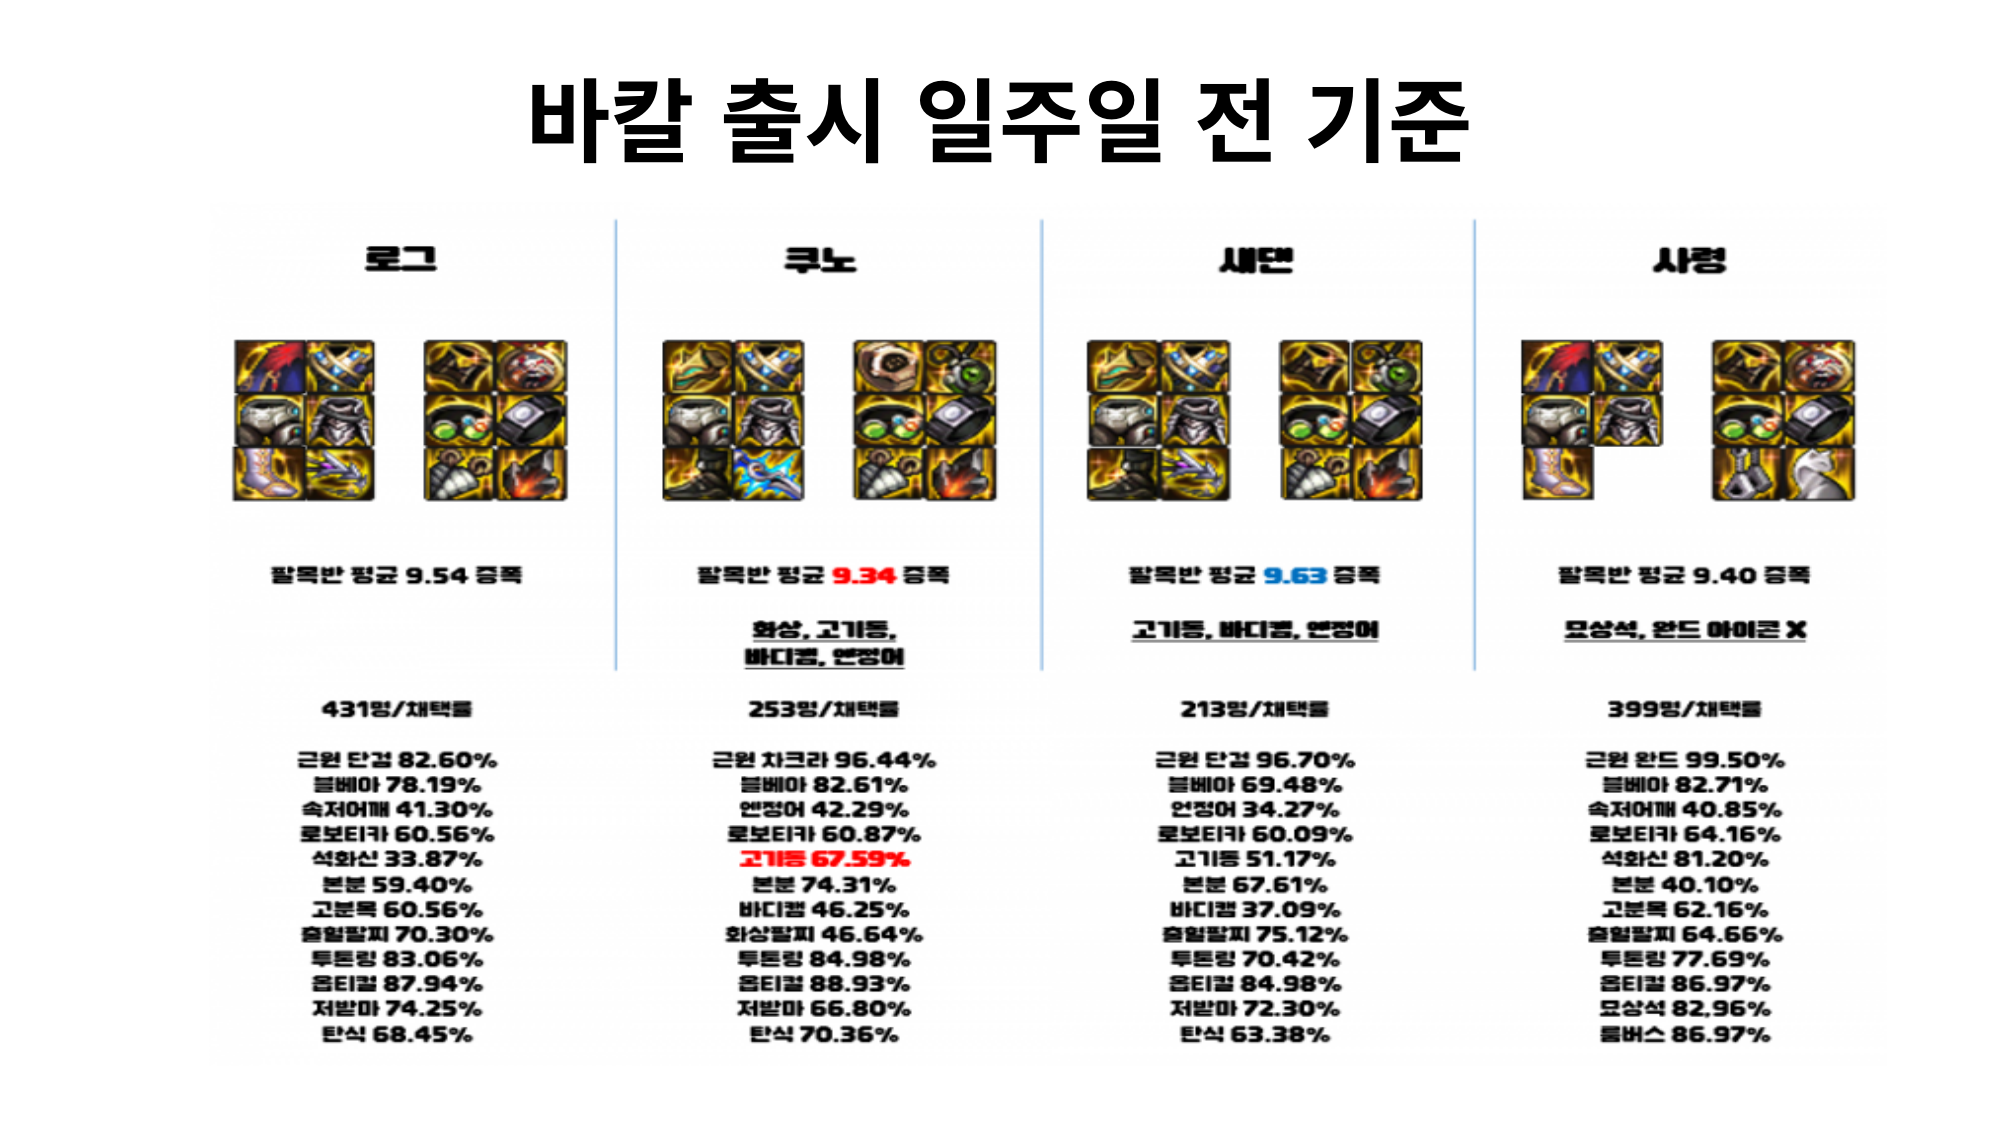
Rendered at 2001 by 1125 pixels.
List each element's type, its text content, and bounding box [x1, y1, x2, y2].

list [209, 202, 1887, 1066]
text_box 바칼 출시 일주일 전 기준 [137, 0, 1863, 183]
